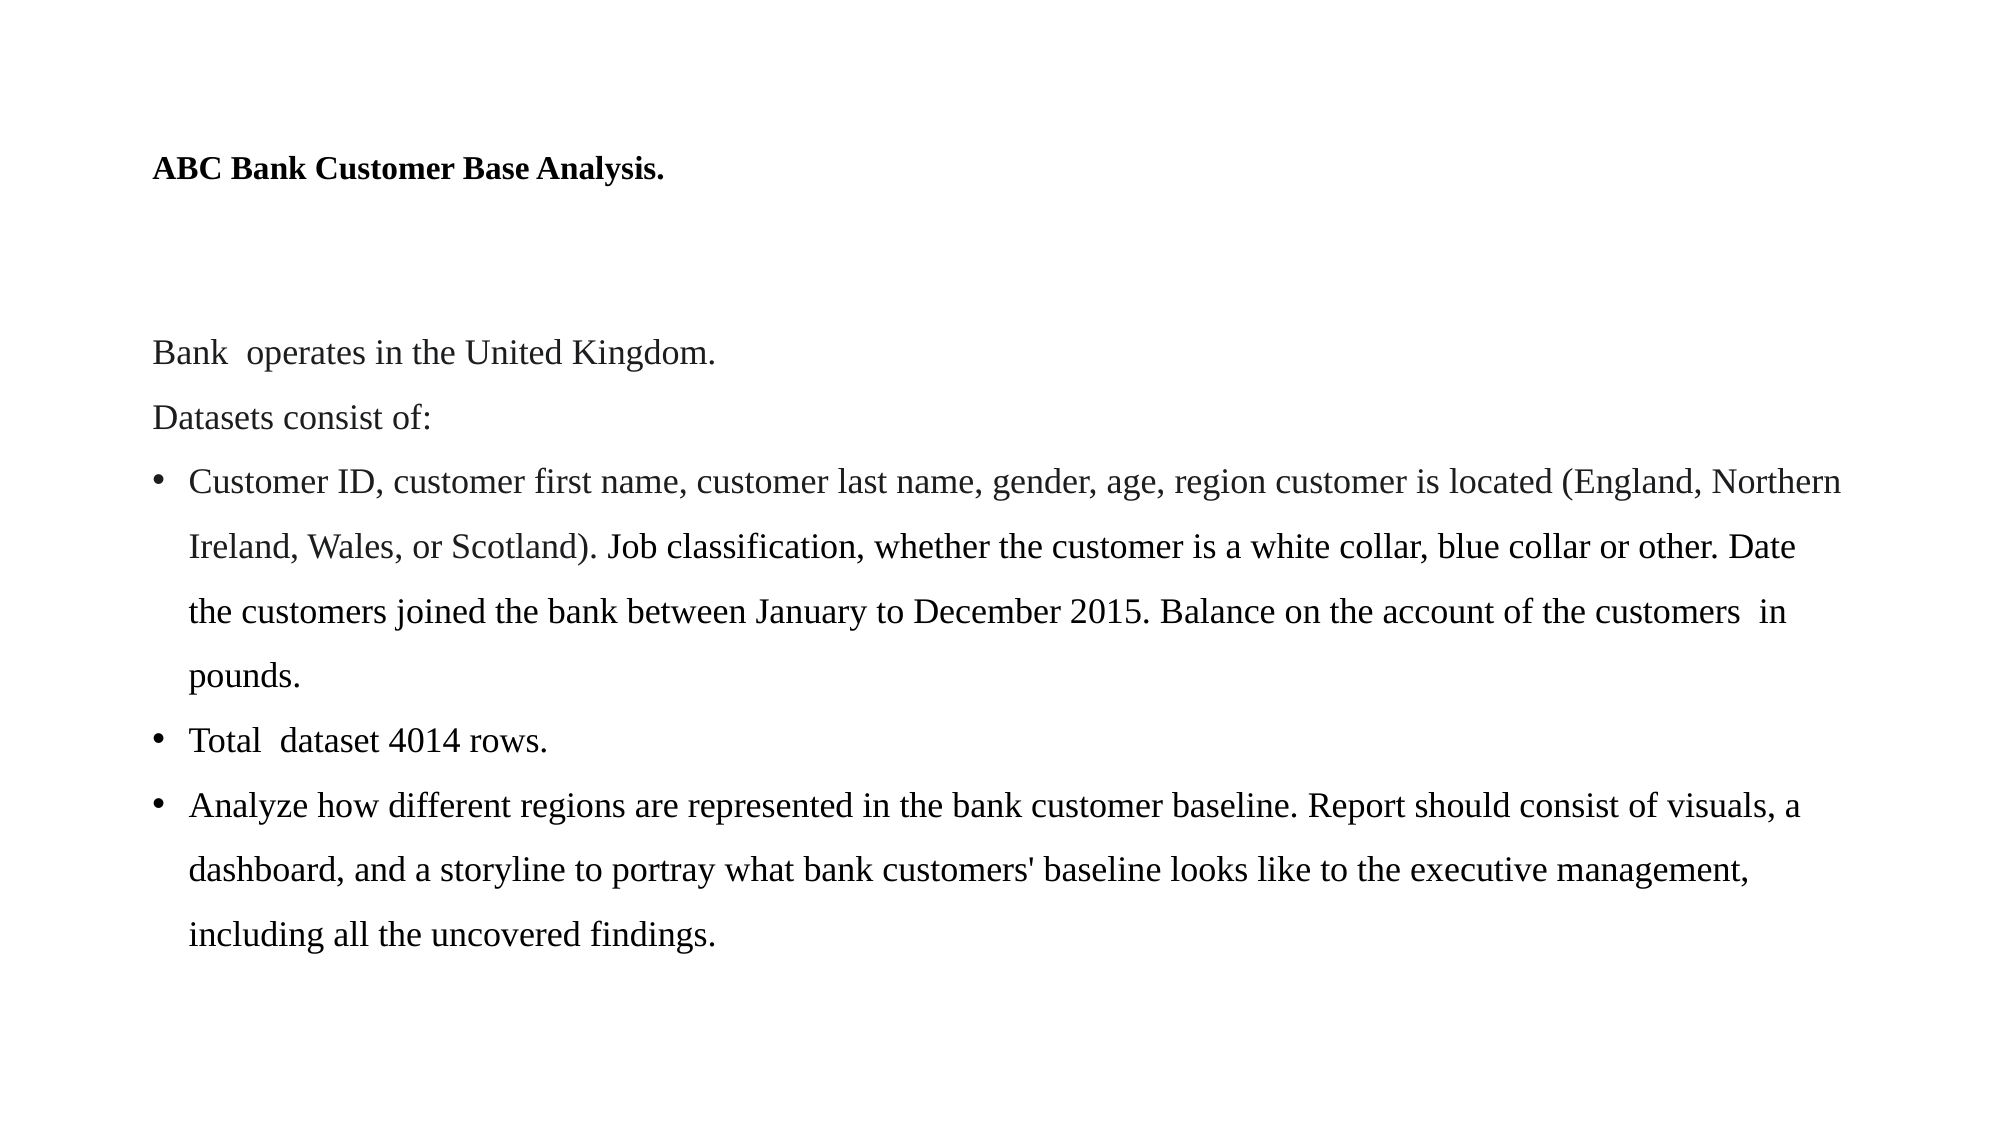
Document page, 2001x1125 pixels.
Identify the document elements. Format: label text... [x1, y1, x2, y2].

title ABC Bank Customer Base Analysis. [137, 59, 1863, 278]
list Bank operates in the United Kingdom. Datasets consist of: Customer ID, customer first name, customer last name, gender, age, region customer is located (England, Northern Ireland, Wales, or Scotland). Job classification, whether the customer is a white collar, blue collar or other. Date the customers joined the bank between January to December 2015. Balance on the account of the customers in pounds. Total dataset 4014 rows. Analyze how different regions are represented in the bank customer baseline. Report should consist of visuals, a dashboard, and a storyline to portray what bank customers' baseline looks like to the executive management, including all the uncovered findings. [137, 299, 1863, 1014]
